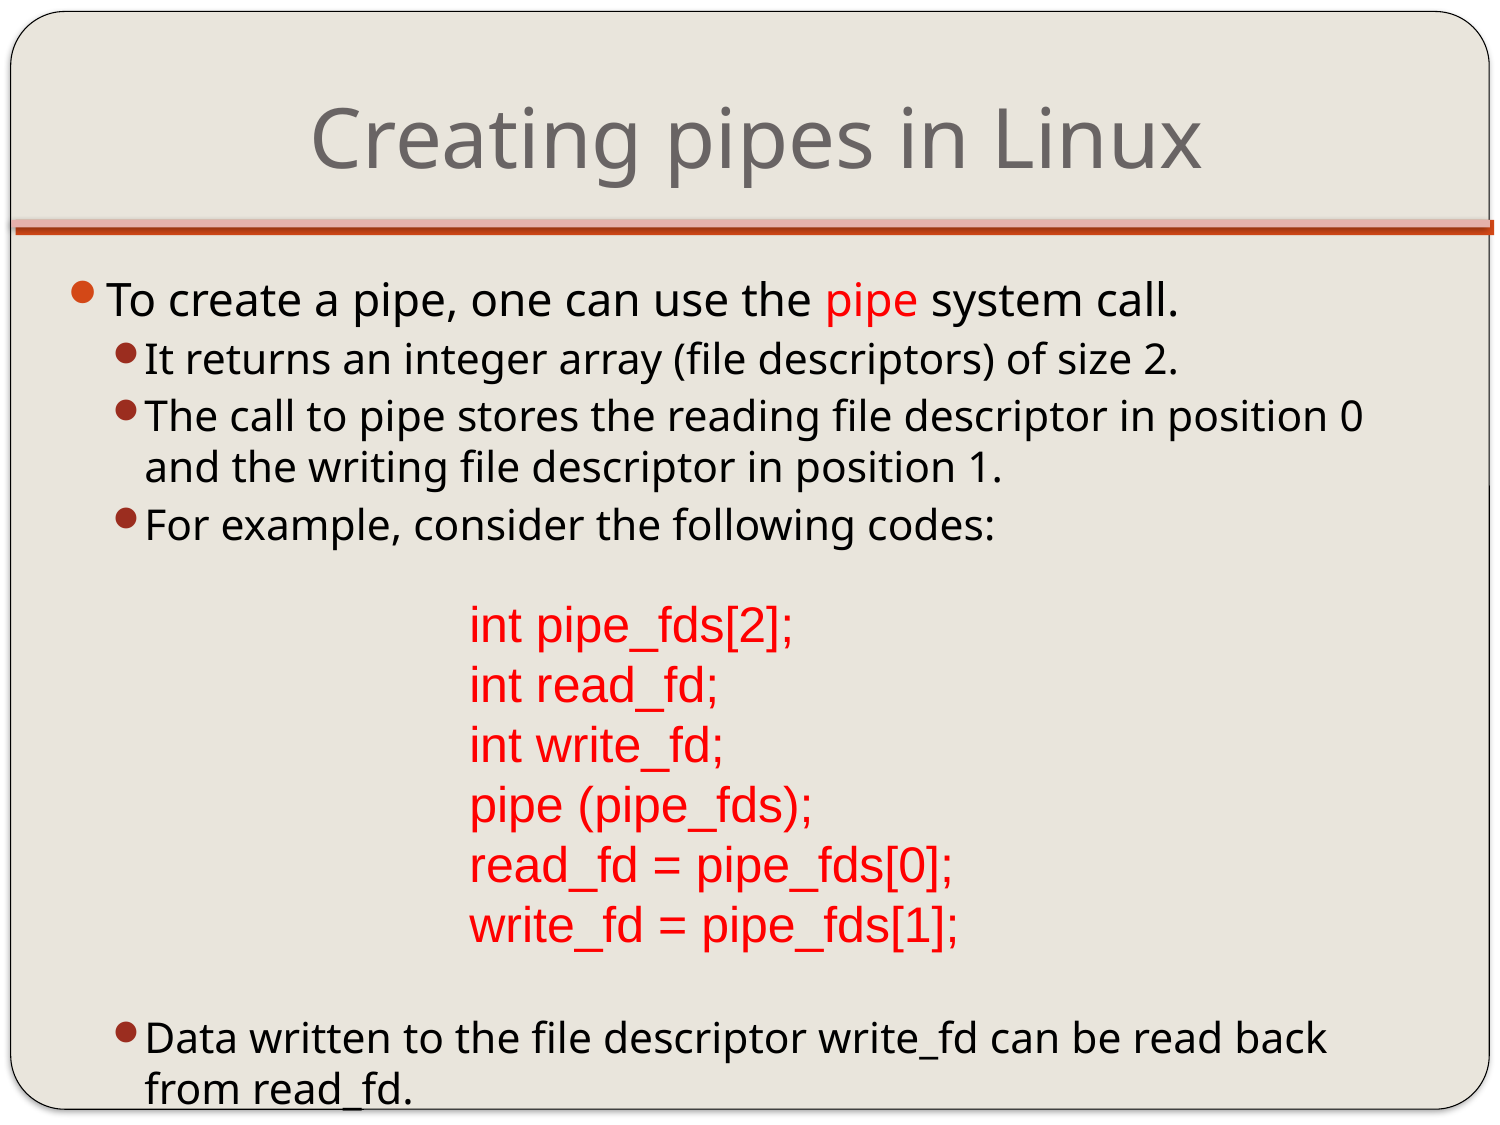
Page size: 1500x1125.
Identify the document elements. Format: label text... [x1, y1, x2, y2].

list To create a pipe, one can use the pipe system call. It returns an integer array (file descriptors) of size 2. The call to pipe stores the reading file descriptor in position 0 and the writing file descriptor in position 1. For example, consider the following codes: Data written to the file descriptor write_fd can be read back from read_fd. [53, 262, 1438, 1125]
title Creating pipes in Linux [88, 37, 1426, 200]
text_box int pipe_fds[2]; int read_fd; int write_fd; pipe (pipe_fds); read_fd = pipe_fds[0]; write_fd = pipe_fds[1]; [454, 585, 1205, 961]
